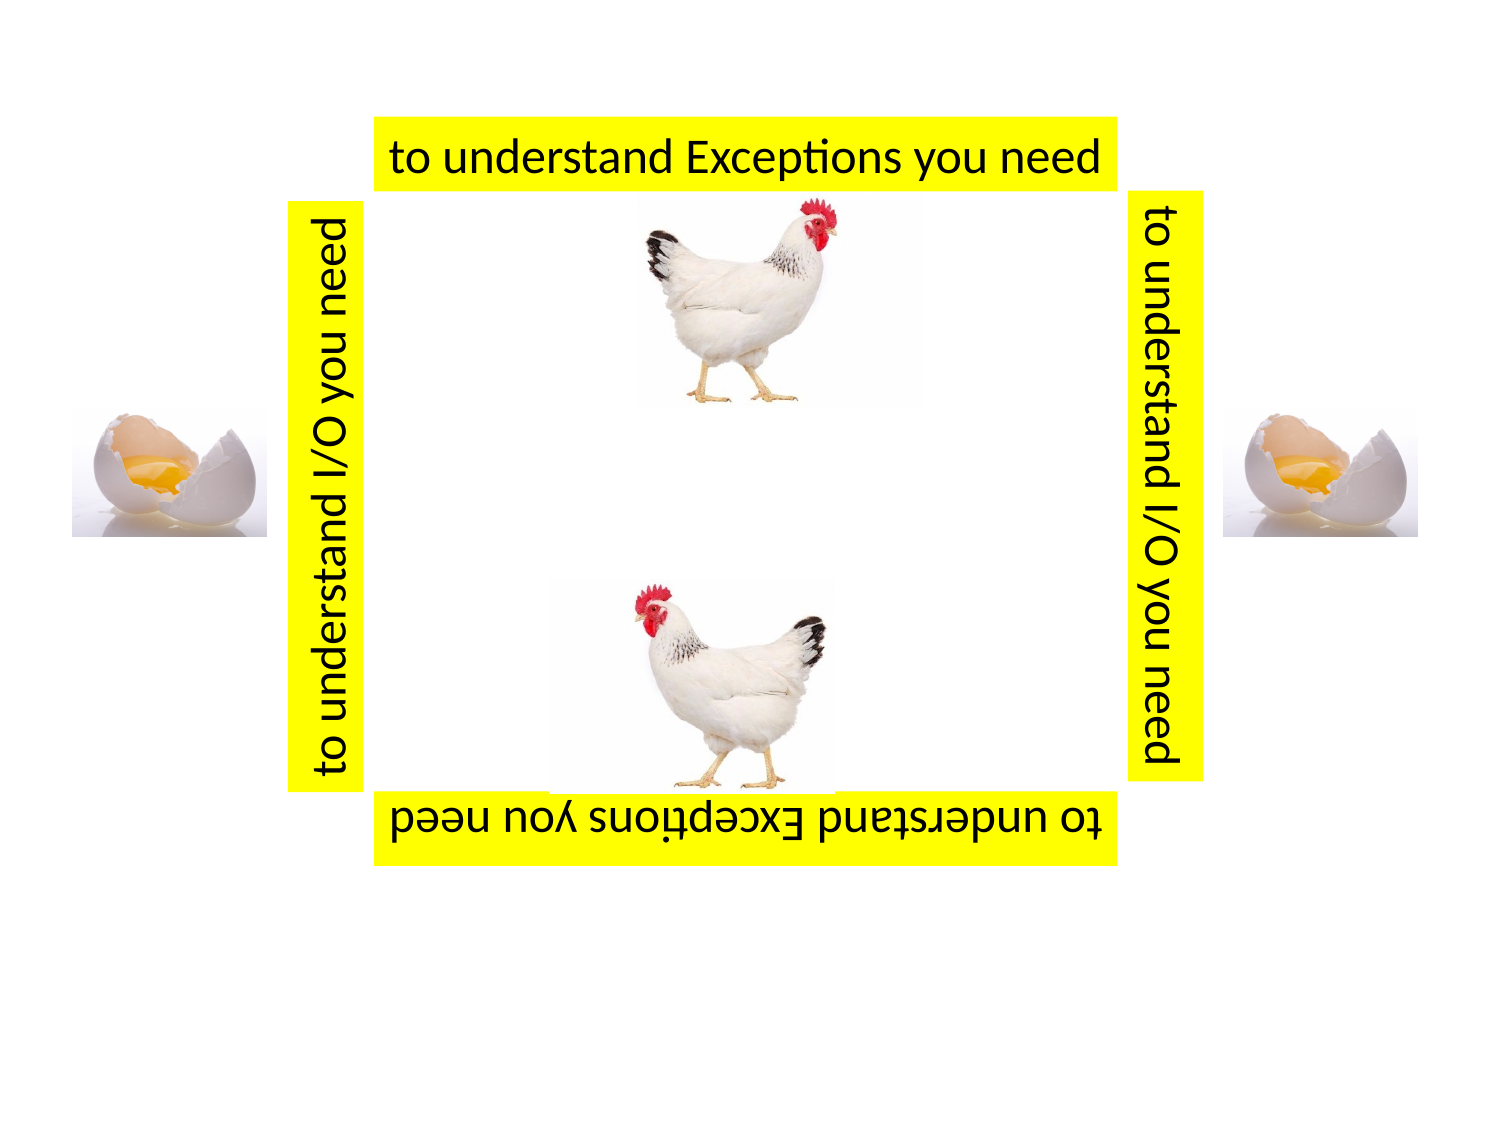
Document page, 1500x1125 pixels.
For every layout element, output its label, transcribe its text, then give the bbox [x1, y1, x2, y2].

picture [72, 407, 267, 538]
text_box to understand Exceptions you need [374, 791, 1118, 866]
picture [636, 192, 923, 409]
text_box to understand I/O you need [1128, 190, 1203, 782]
picture [1223, 407, 1418, 538]
text_box to understand I/O you need [288, 201, 363, 793]
picture [549, 579, 836, 795]
text_box to understand Exceptions you need [373, 116, 1118, 192]
